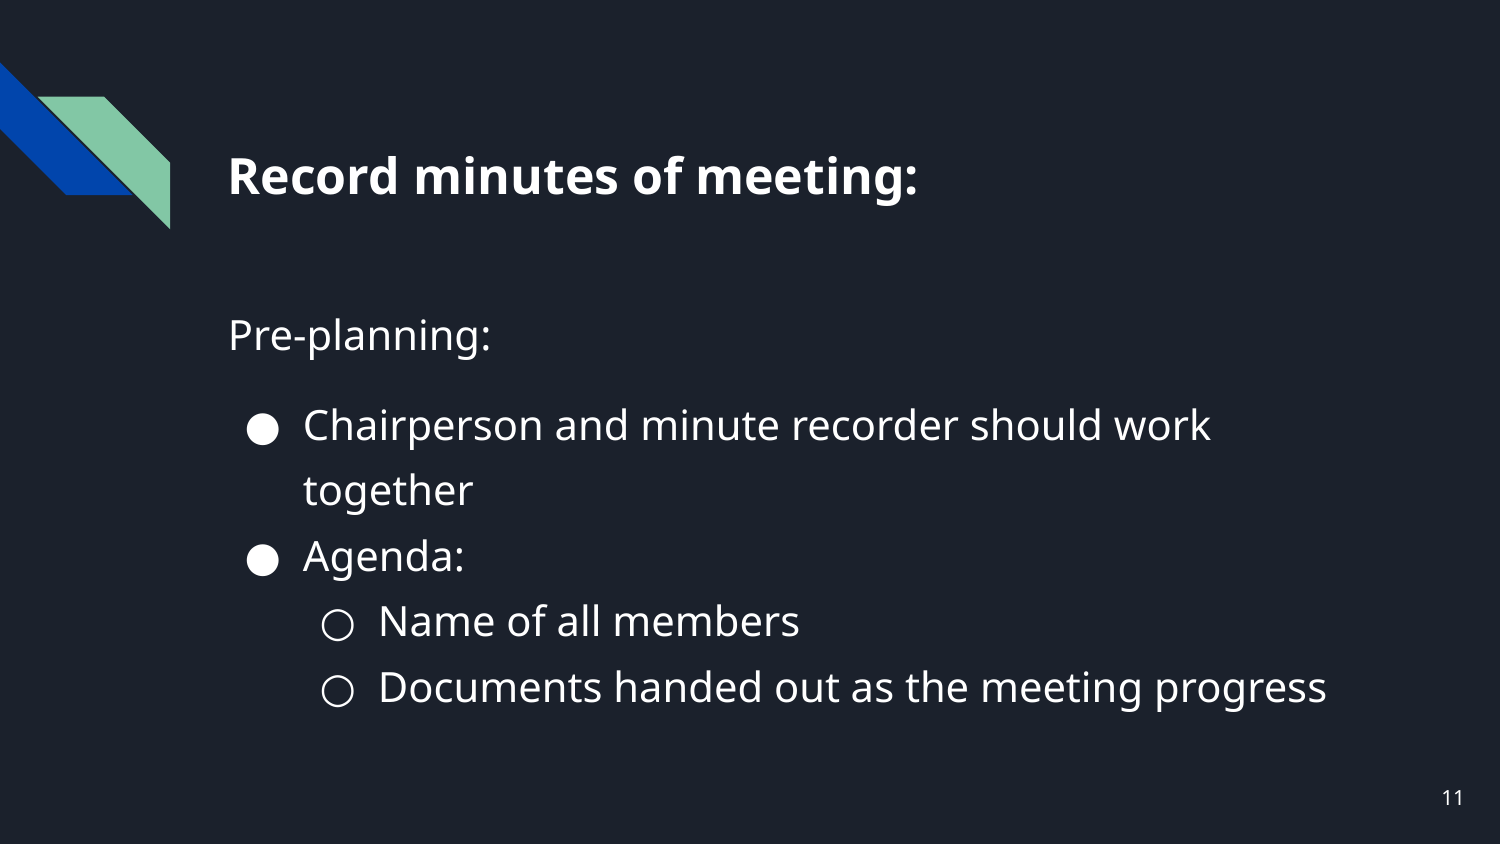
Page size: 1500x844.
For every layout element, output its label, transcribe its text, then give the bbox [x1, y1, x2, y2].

list Pre-planning: Chairperson and minute recorder should work together Agenda: Name of all members Documents handed out as the meeting progress [212, 281, 1368, 735]
title Record minutes of meeting: [212, 126, 1415, 297]
slide_number ‹#› [1389, 764, 1480, 830]
